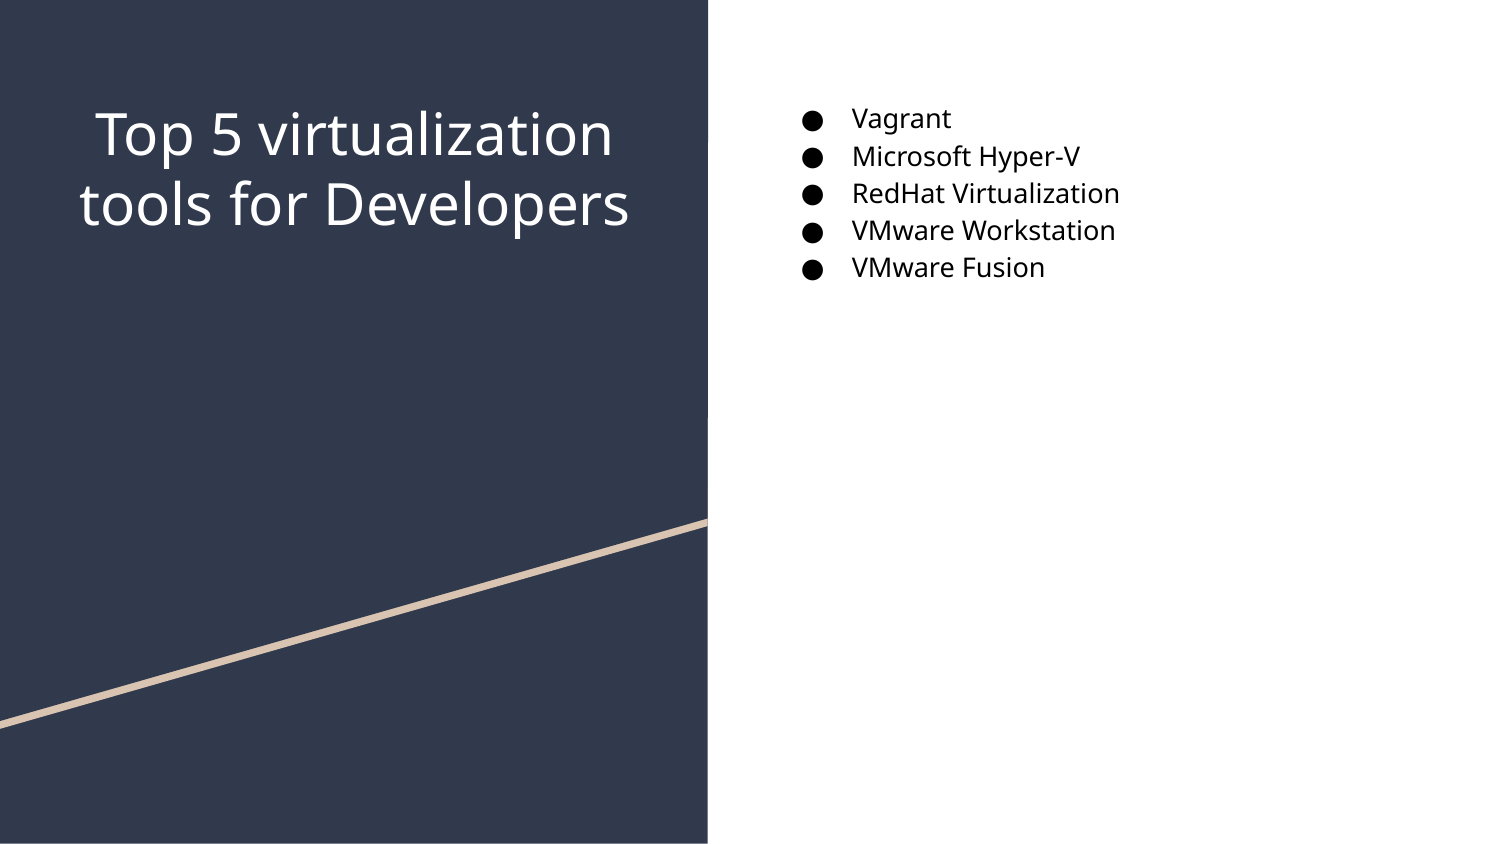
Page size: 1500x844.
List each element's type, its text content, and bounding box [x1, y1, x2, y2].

title Top 5 virtualization tools for Developers [51, 82, 660, 494]
list Vagrant Microsoft Hyper-V RedHat Virtualization VMware Workstation VMware Fusion [761, 82, 1446, 755]
